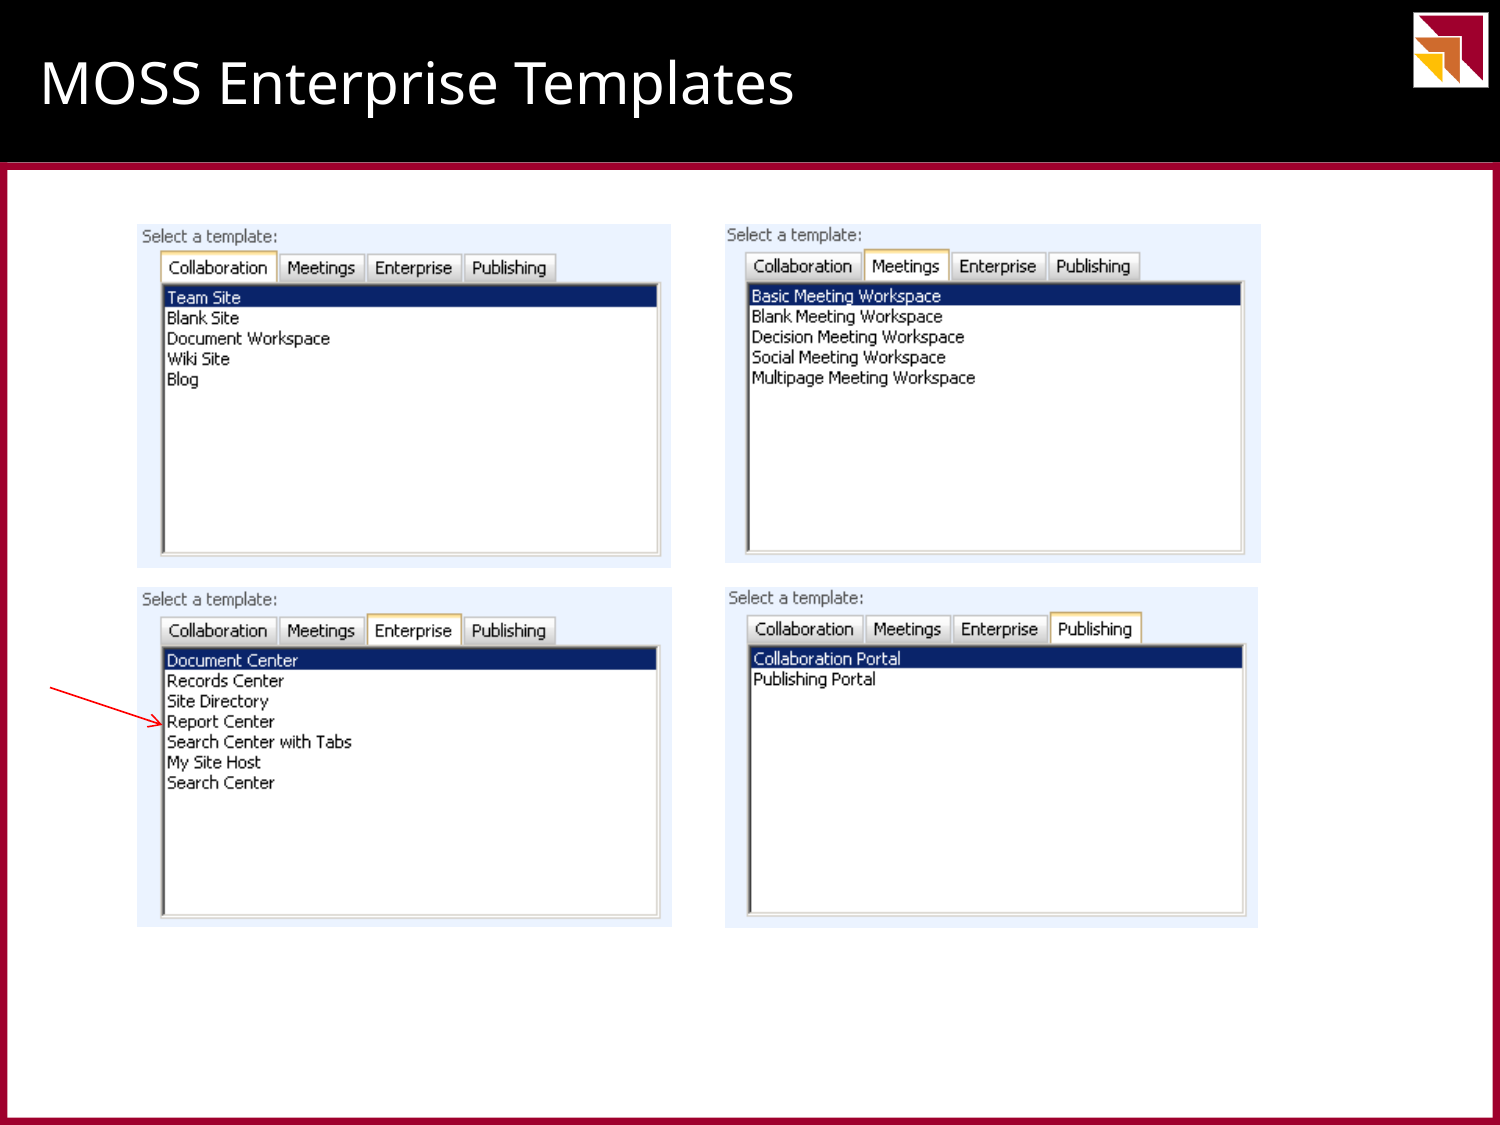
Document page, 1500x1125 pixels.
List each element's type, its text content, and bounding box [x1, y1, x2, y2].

picture [1414, 13, 1488, 87]
picture [724, 224, 1262, 563]
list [137, 224, 671, 568]
title MOSS Enterprise Templates [24, 0, 1400, 163]
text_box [49, 687, 163, 726]
picture [724, 587, 1259, 929]
picture [137, 587, 673, 927]
